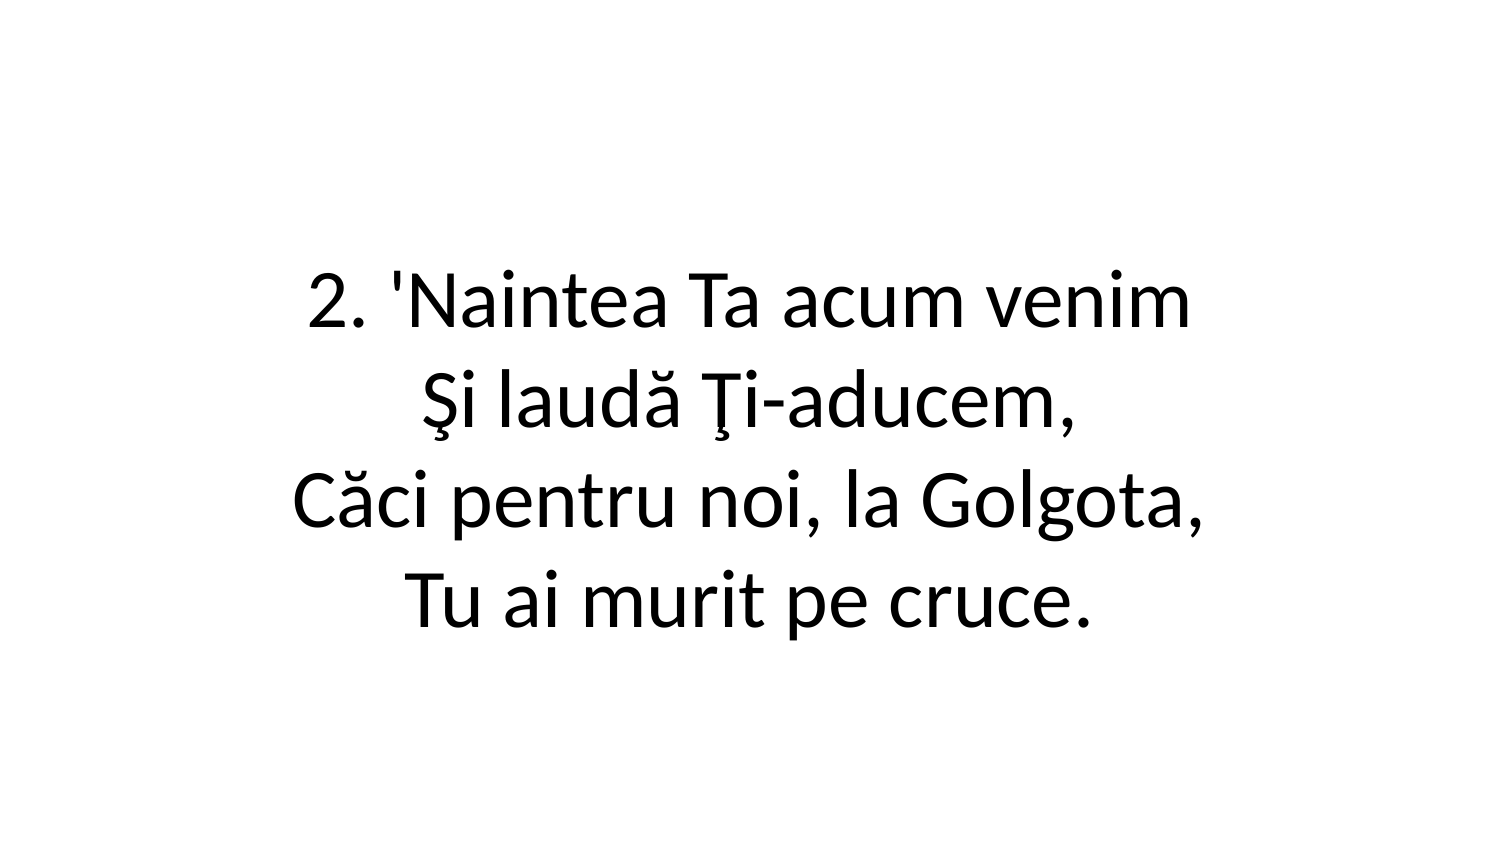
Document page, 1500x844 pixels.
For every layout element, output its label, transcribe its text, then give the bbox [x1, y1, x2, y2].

text_box 2. 'Naintea Ta acum venim Şi laudă Ţi-aducem, Căci pentru noi, la Golgota, Tu ai murit pe cruce. [277, 192, 1223, 652]
